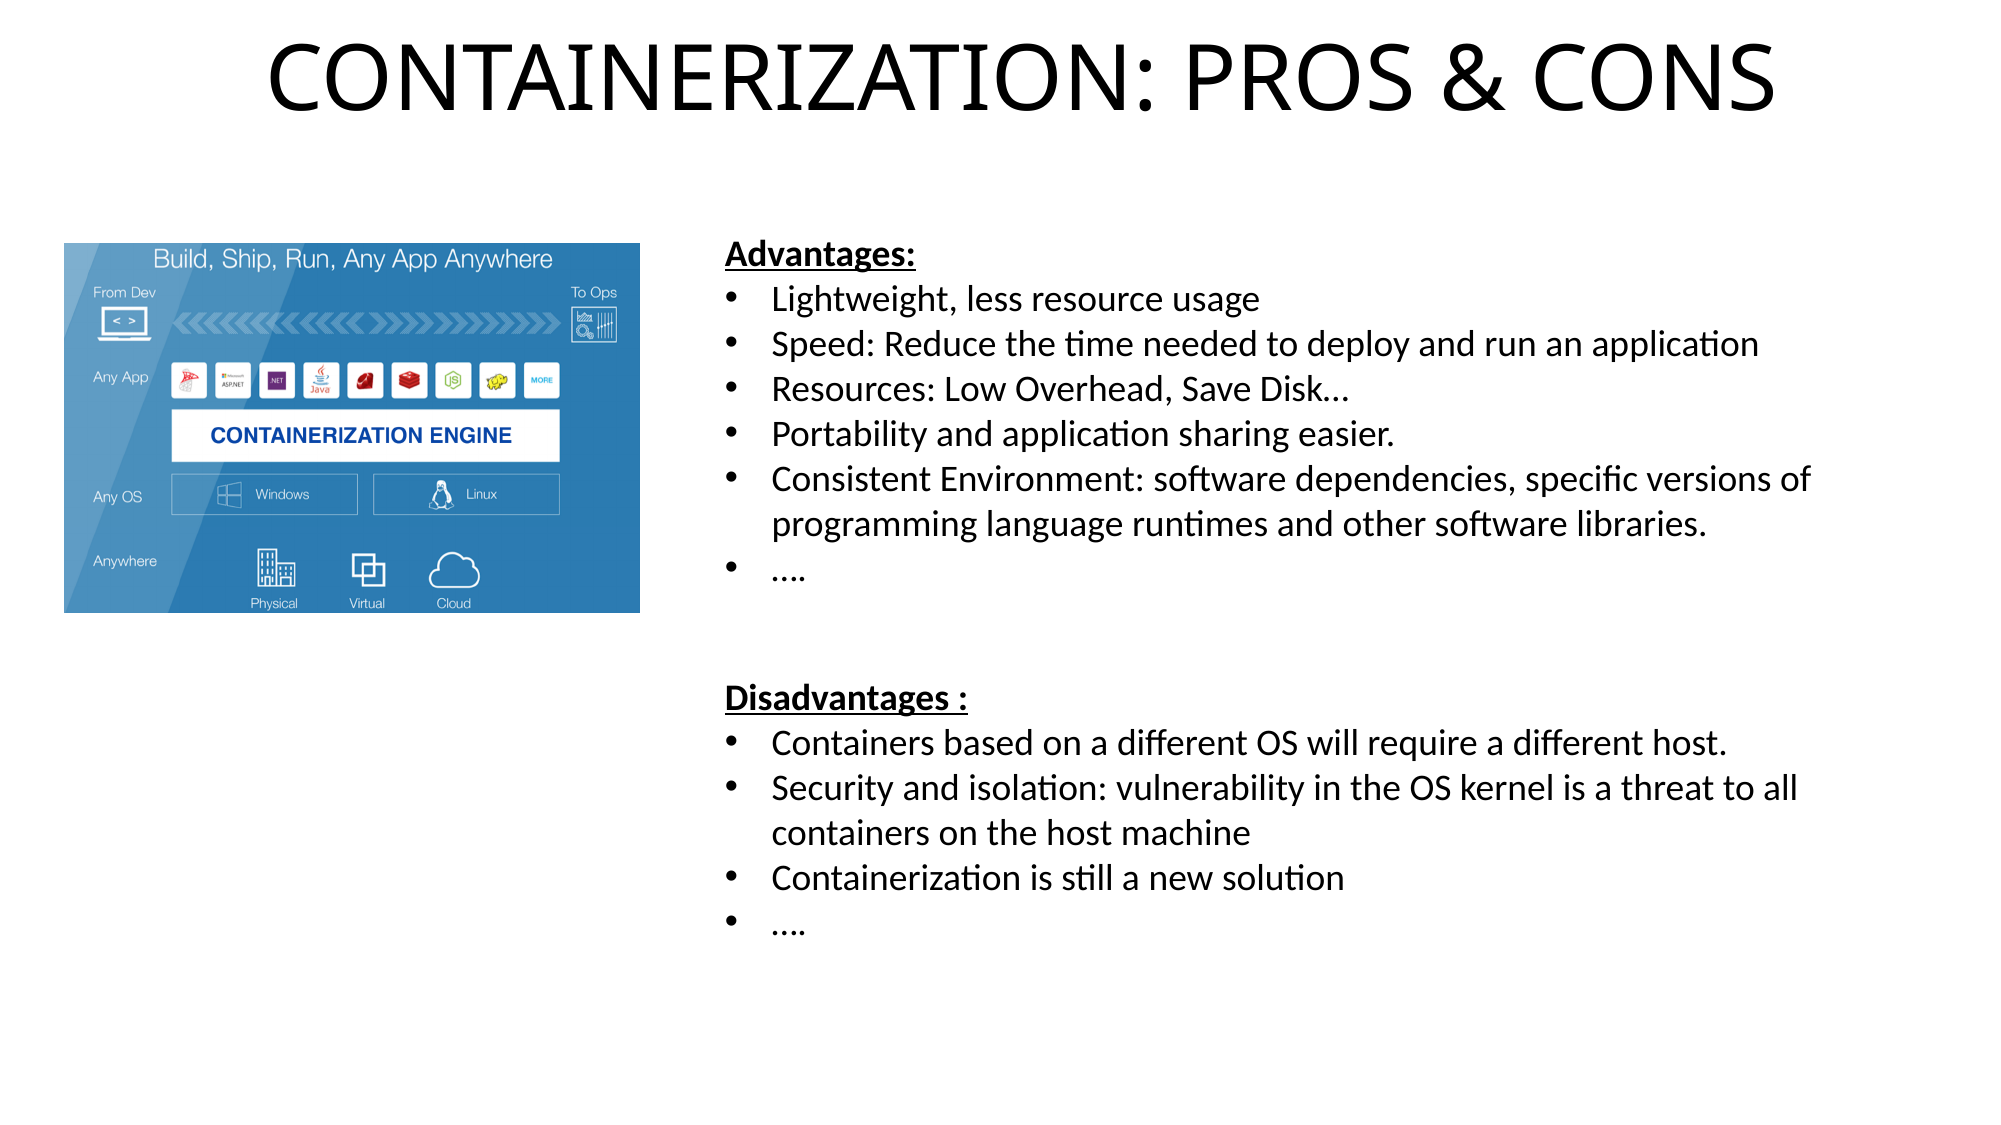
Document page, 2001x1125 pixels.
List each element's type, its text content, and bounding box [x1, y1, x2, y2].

title CONTAINERIZATION: PROS & CONS [210, 0, 1835, 161]
text_box Advantages: Lightweight, less resource usage Speed: Reduce the time needed to deploy and run an application Resources: Low Overhead, Save Disk… Portability and application sharing easier. Consistent Environment: software dependencies, specific versions of programming language runtimes and other software libraries. …. [709, 221, 1849, 597]
text_box Disadvantages : Containers based on a different OS will require a different host. Security and isolation: vulnerability in the OS kernel is a threat to all containers on the host machine Containerization is still a new solution …. [709, 665, 1835, 950]
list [64, 243, 640, 613]
